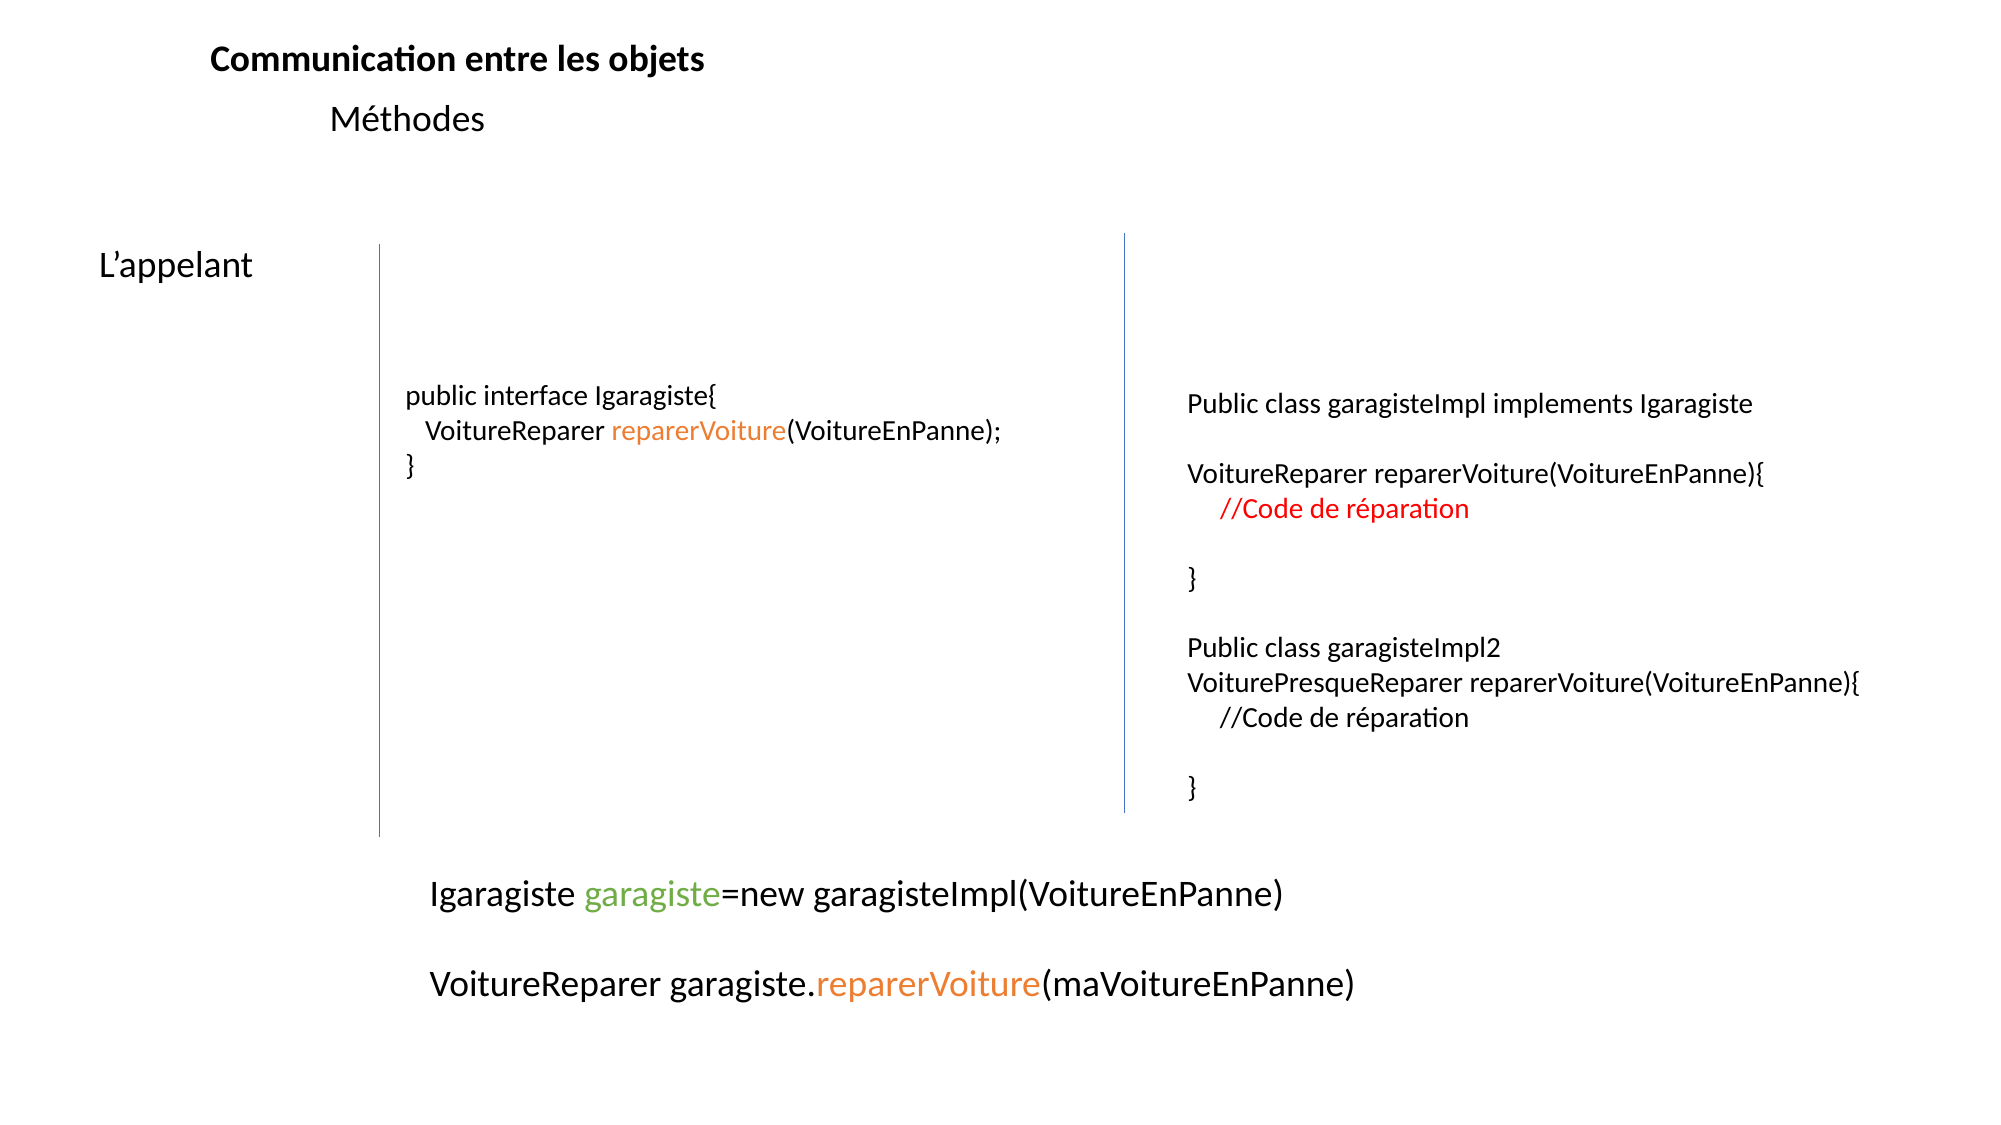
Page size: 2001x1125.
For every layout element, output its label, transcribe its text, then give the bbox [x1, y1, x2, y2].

text_box public interface Igaragiste{ VoitureReparer reparerVoiture(VoitureEnPanne); } [390, 369, 1100, 489]
text_box Public class garagisteImpl implements Igaragiste VoitureReparer reparerVoiture(VoitureEnPanne){ //Code de réparation } [1172, 376, 1927, 602]
text_box Méthodes [314, 86, 596, 147]
text_box Igaragiste garagiste=new garagisteImpl(VoitureEnPanne) VoitureReparer garagiste.reparerVoiture(maVoitureEnPanne) [414, 861, 1488, 1012]
text_box Public class garagisteImpl2 VoiturePresqueReparer reparerVoiture(VoitureEnPanne){ //Code de réparation } [1172, 621, 2000, 811]
text_box L’appelant [84, 232, 332, 293]
text_box Communication entre les objets [195, 26, 880, 86]
